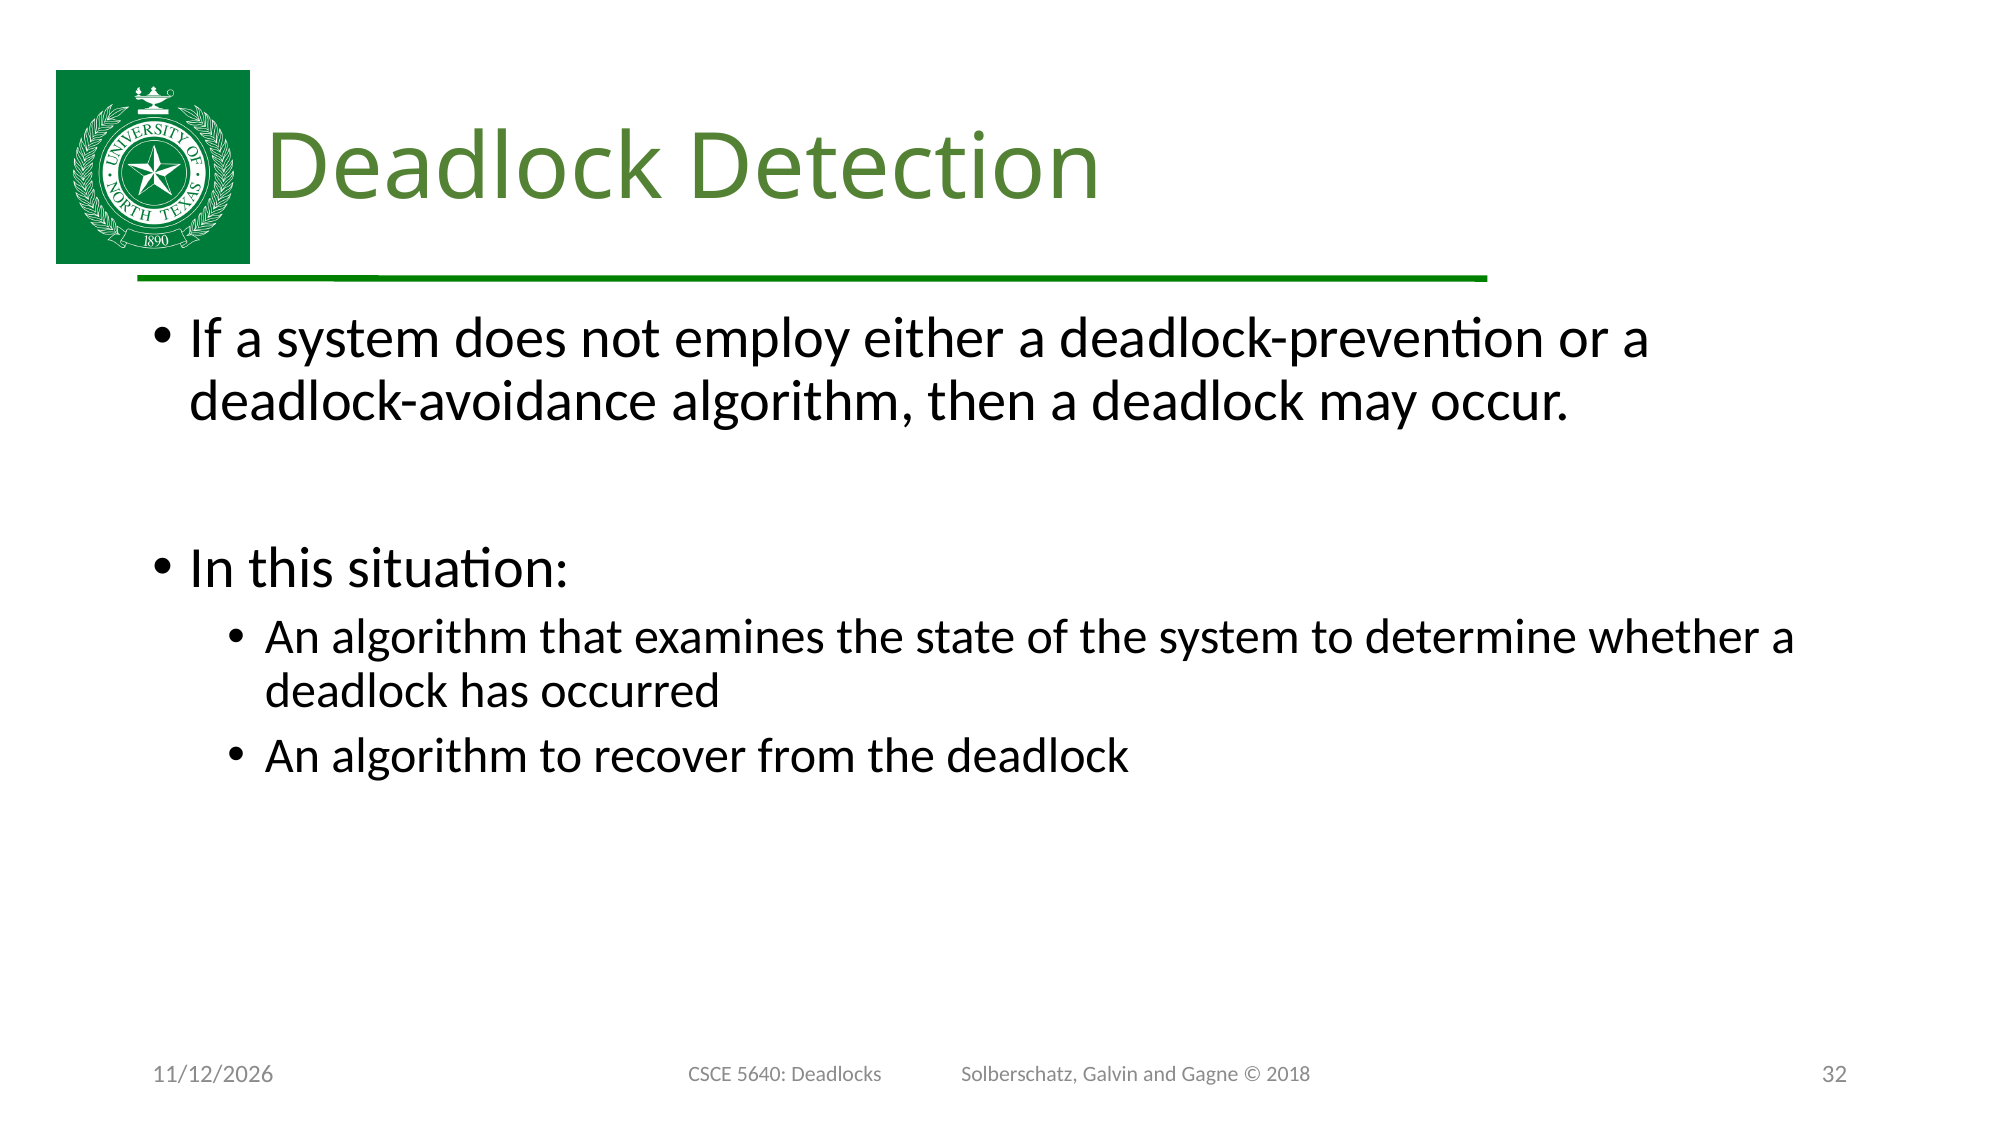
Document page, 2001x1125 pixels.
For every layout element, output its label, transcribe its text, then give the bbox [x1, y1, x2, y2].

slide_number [137, 1042, 588, 1103]
title Deadlock Detection [249, 59, 1863, 278]
list If a system does not employ either a deadlock-prevention or a deadlock-avoidance algorithm, then a deadlock may occur. In this situation: An algorithm that examines the state of the system to determine whether a deadlock has occurred An algorithm to recover from the deadlock [137, 299, 1863, 1014]
footer CSCE 5640: Deadlocks Solberschatz, Galvin and Gagne © 2018 [662, 1042, 1338, 1103]
slide_number 32 [1412, 1042, 1863, 1103]
picture [56, 70, 249, 264]
